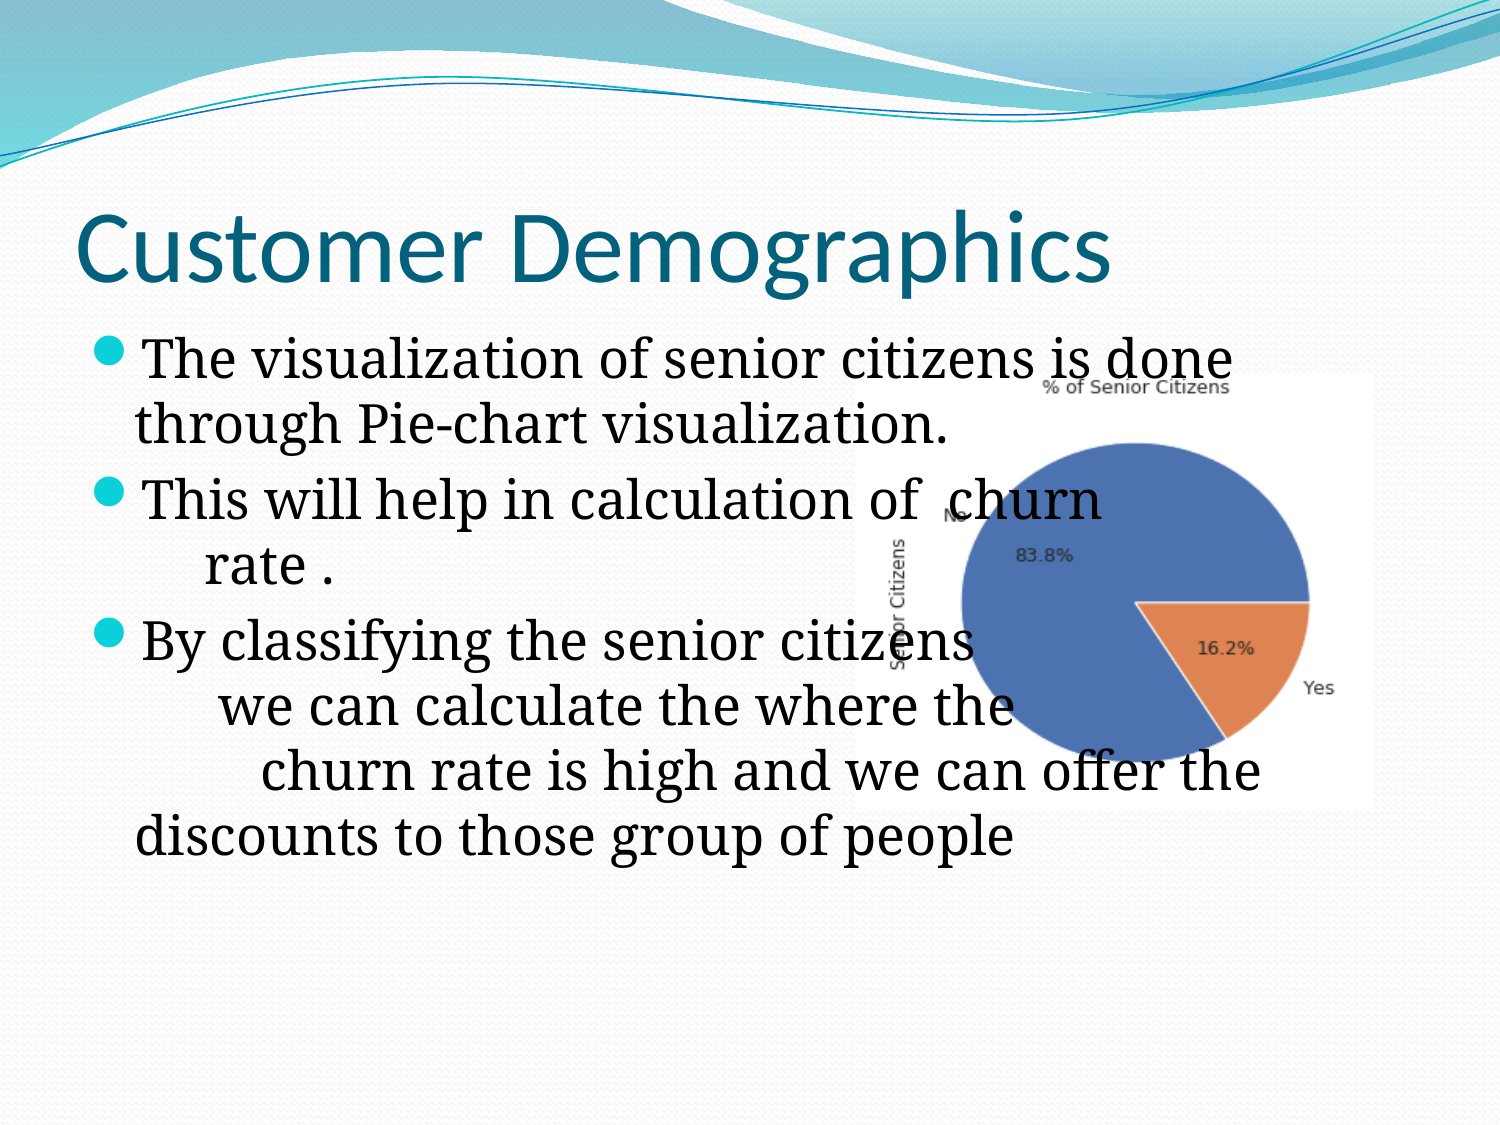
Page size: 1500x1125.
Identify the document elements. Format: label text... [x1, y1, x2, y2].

picture [855, 373, 1374, 811]
title Customer Demographics [75, 115, 1425, 303]
list The visualization of senior citizens is done through Pie-chart visualization. This will help in calculation of churn rate . By classifying the senior citizens we can calculate the where the churn rate is high and we can offer the discounts to those group of people [75, 317, 1425, 1038]
